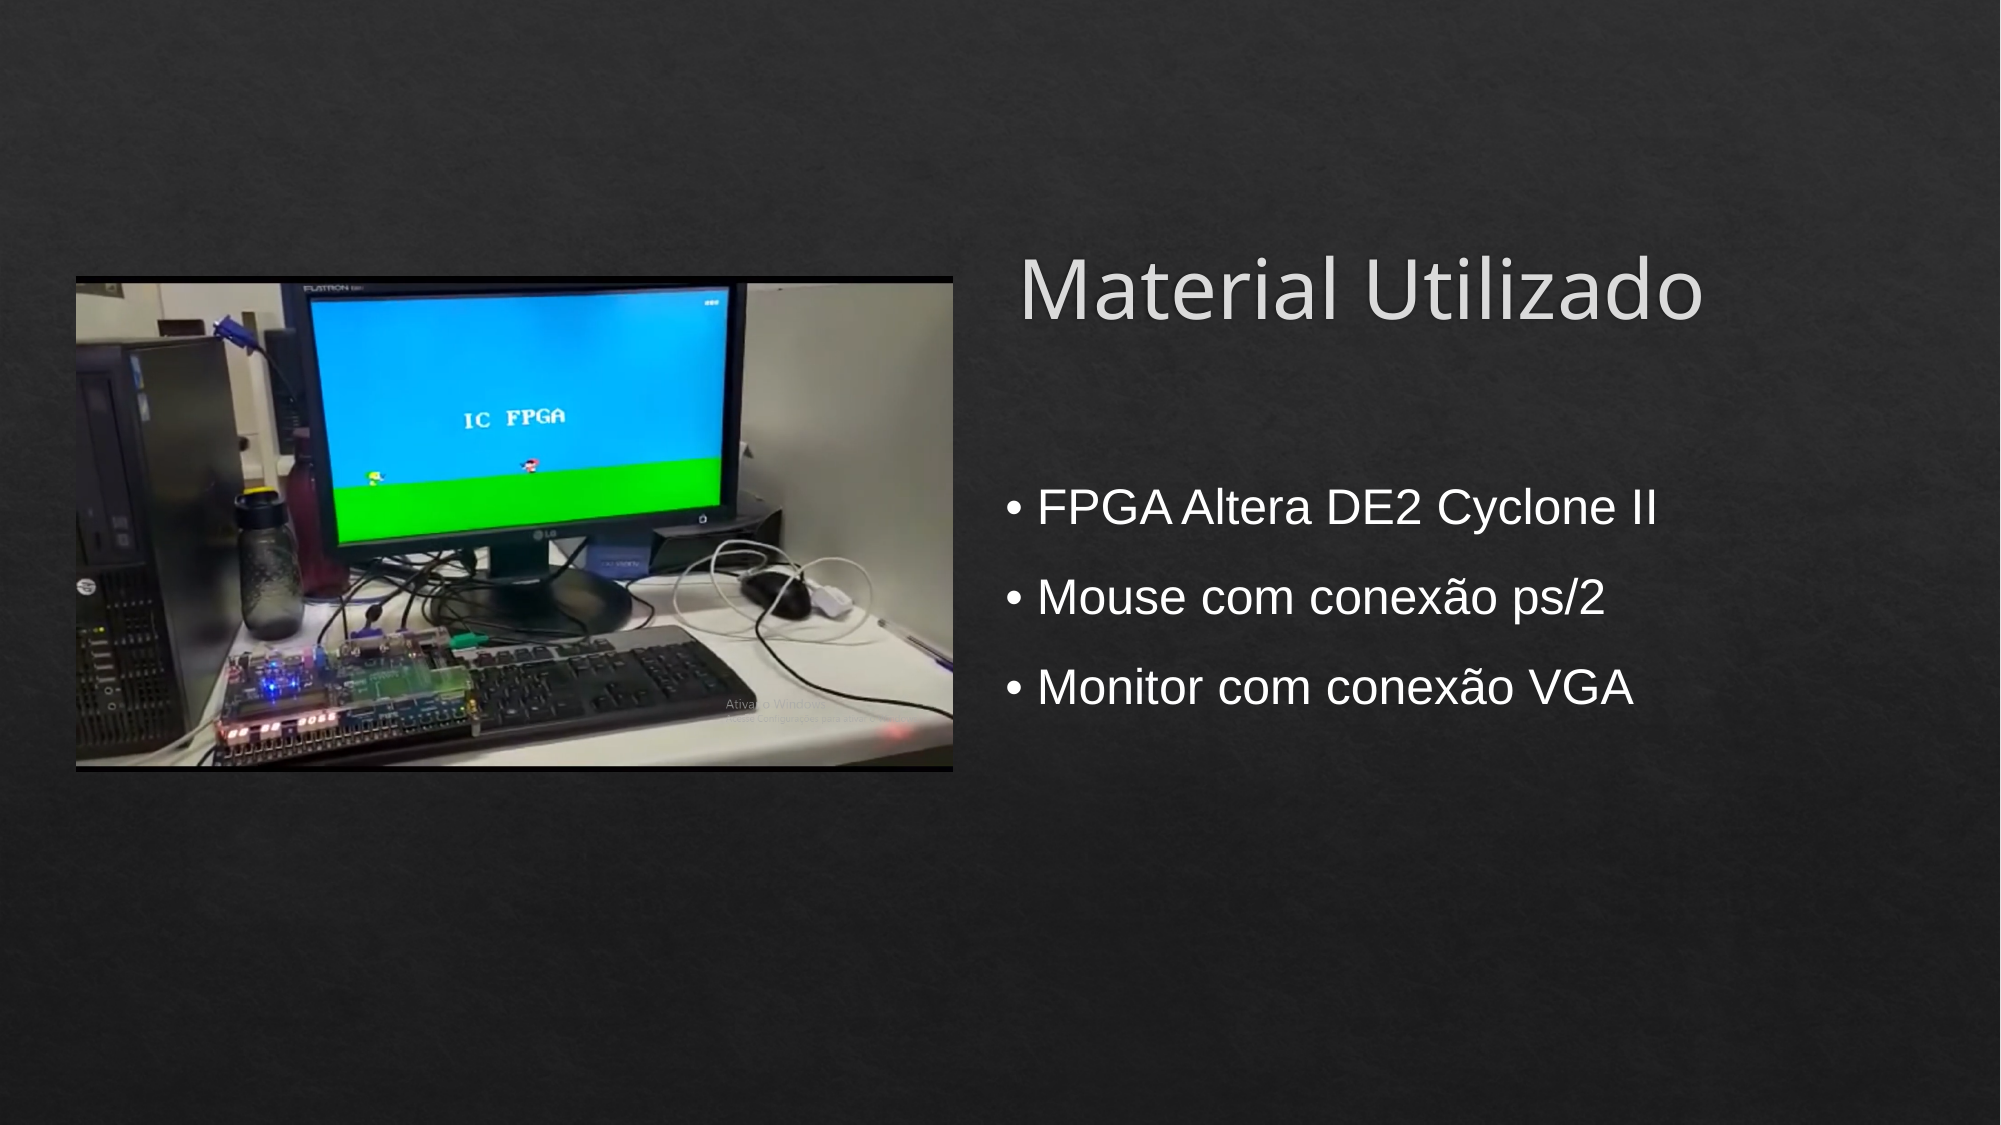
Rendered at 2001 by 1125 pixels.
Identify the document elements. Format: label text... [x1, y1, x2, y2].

picture [0, 0, 2001, 1125]
title Material Utilizado [1002, 184, 1975, 388]
text_box • FPGA Altera DE2 Cyclone II • Mouse com conexão ps/2 • Monitor com conexão VGA [990, 436, 1948, 722]
